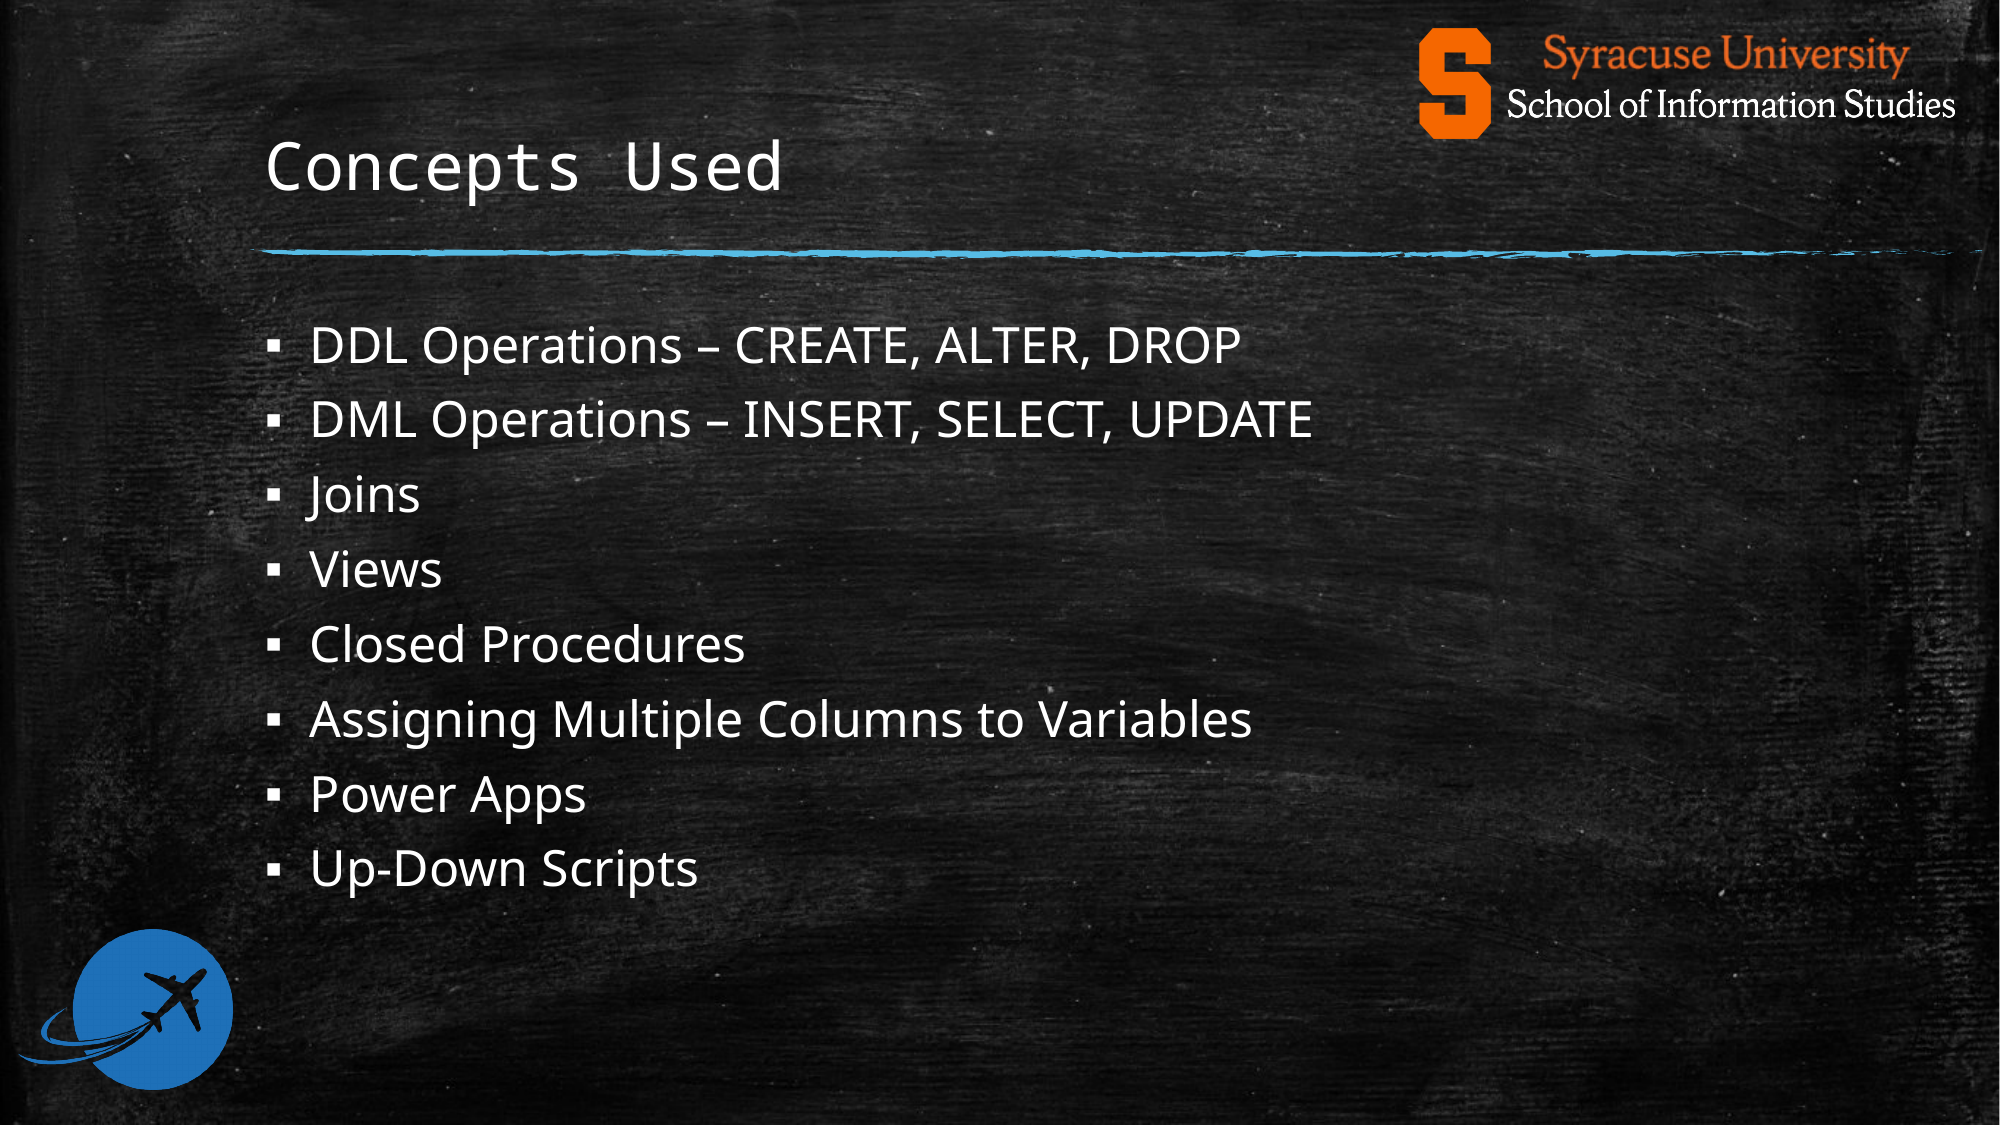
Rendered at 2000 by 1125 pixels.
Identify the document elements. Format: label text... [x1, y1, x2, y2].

list DDL Operations – CREATE, ALTER, DROP DML Operations – INSERT, SELECT, UPDATE Joins Views Closed Procedures Assigning Multiple Columns to Variables Power Apps Up-Down Scripts [249, 312, 1750, 1013]
picture [1407, 0, 1955, 139]
title Concepts Used [249, 45, 1750, 213]
picture [18, 929, 233, 1090]
